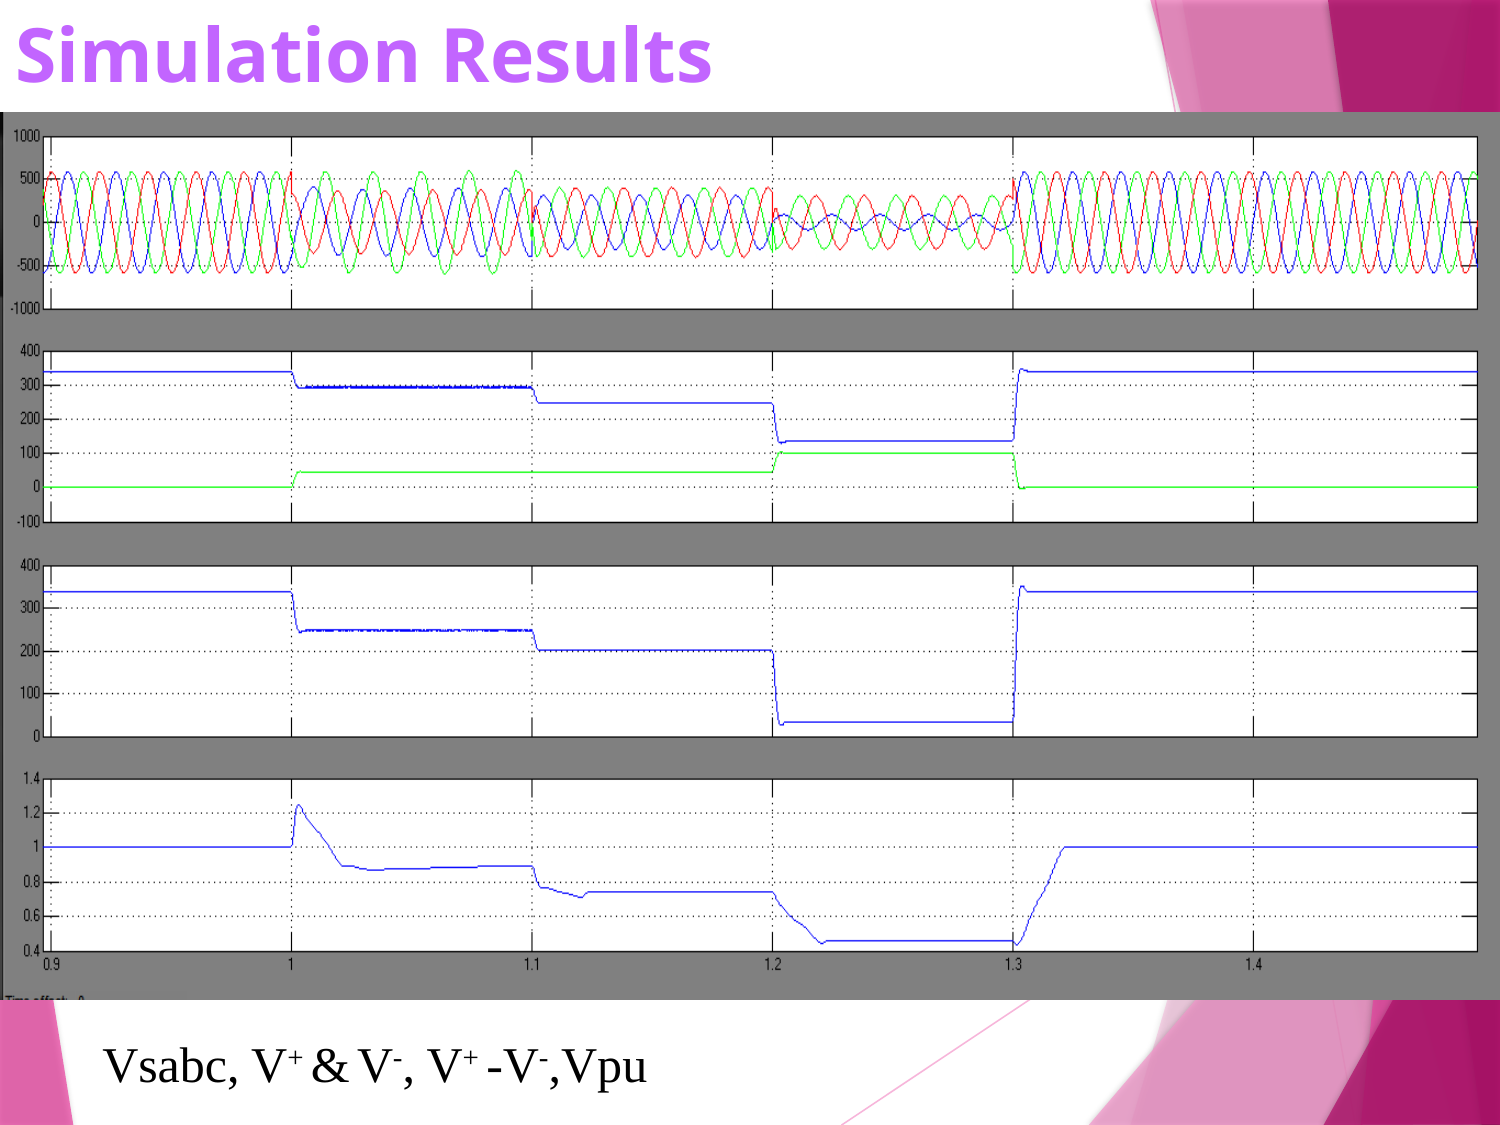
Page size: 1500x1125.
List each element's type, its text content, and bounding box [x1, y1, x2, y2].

title Simulation Results [0, 0, 1500, 111]
picture [0, 111, 1500, 1001]
text_box Vsabc, V+ & V-, V+ -V-,Vpu [87, 1024, 750, 1100]
